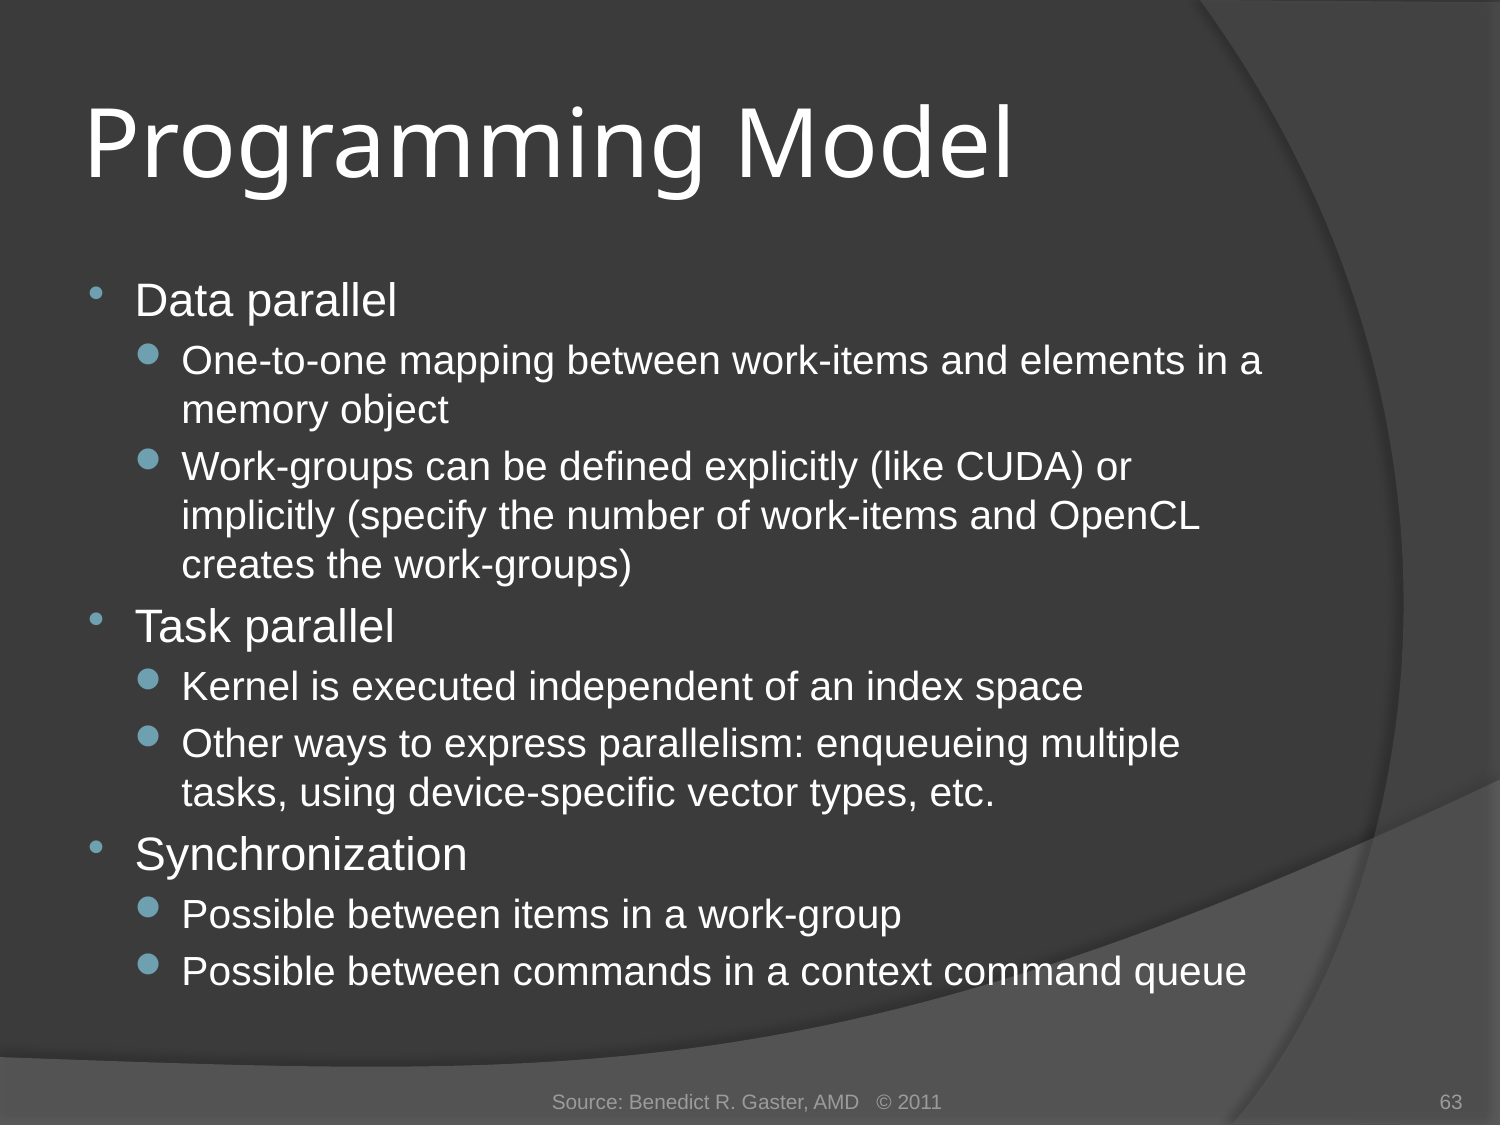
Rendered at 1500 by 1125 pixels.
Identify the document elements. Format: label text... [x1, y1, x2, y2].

list Data parallel One-to-one mapping between work-items and elements in a memory object Work-groups can be defined explicitly (like CUDA) or implicitly (specify the number of work-items and OpenCL creates the work-groups) Task parallel Kernel is executed independent of an index space Other ways to express parallelism: enqueueing multiple tasks, using device-specific vector types, etc. Synchronization Possible between items in a work-group Possible between commands in a context command queue [75, 262, 1300, 1005]
title Programming Model [75, 45, 1300, 233]
footer Source: Benedict R. Gaster, AMD © 2011 [512, 1053, 988, 1114]
slide_number 63 [1337, 1053, 1463, 1114]
